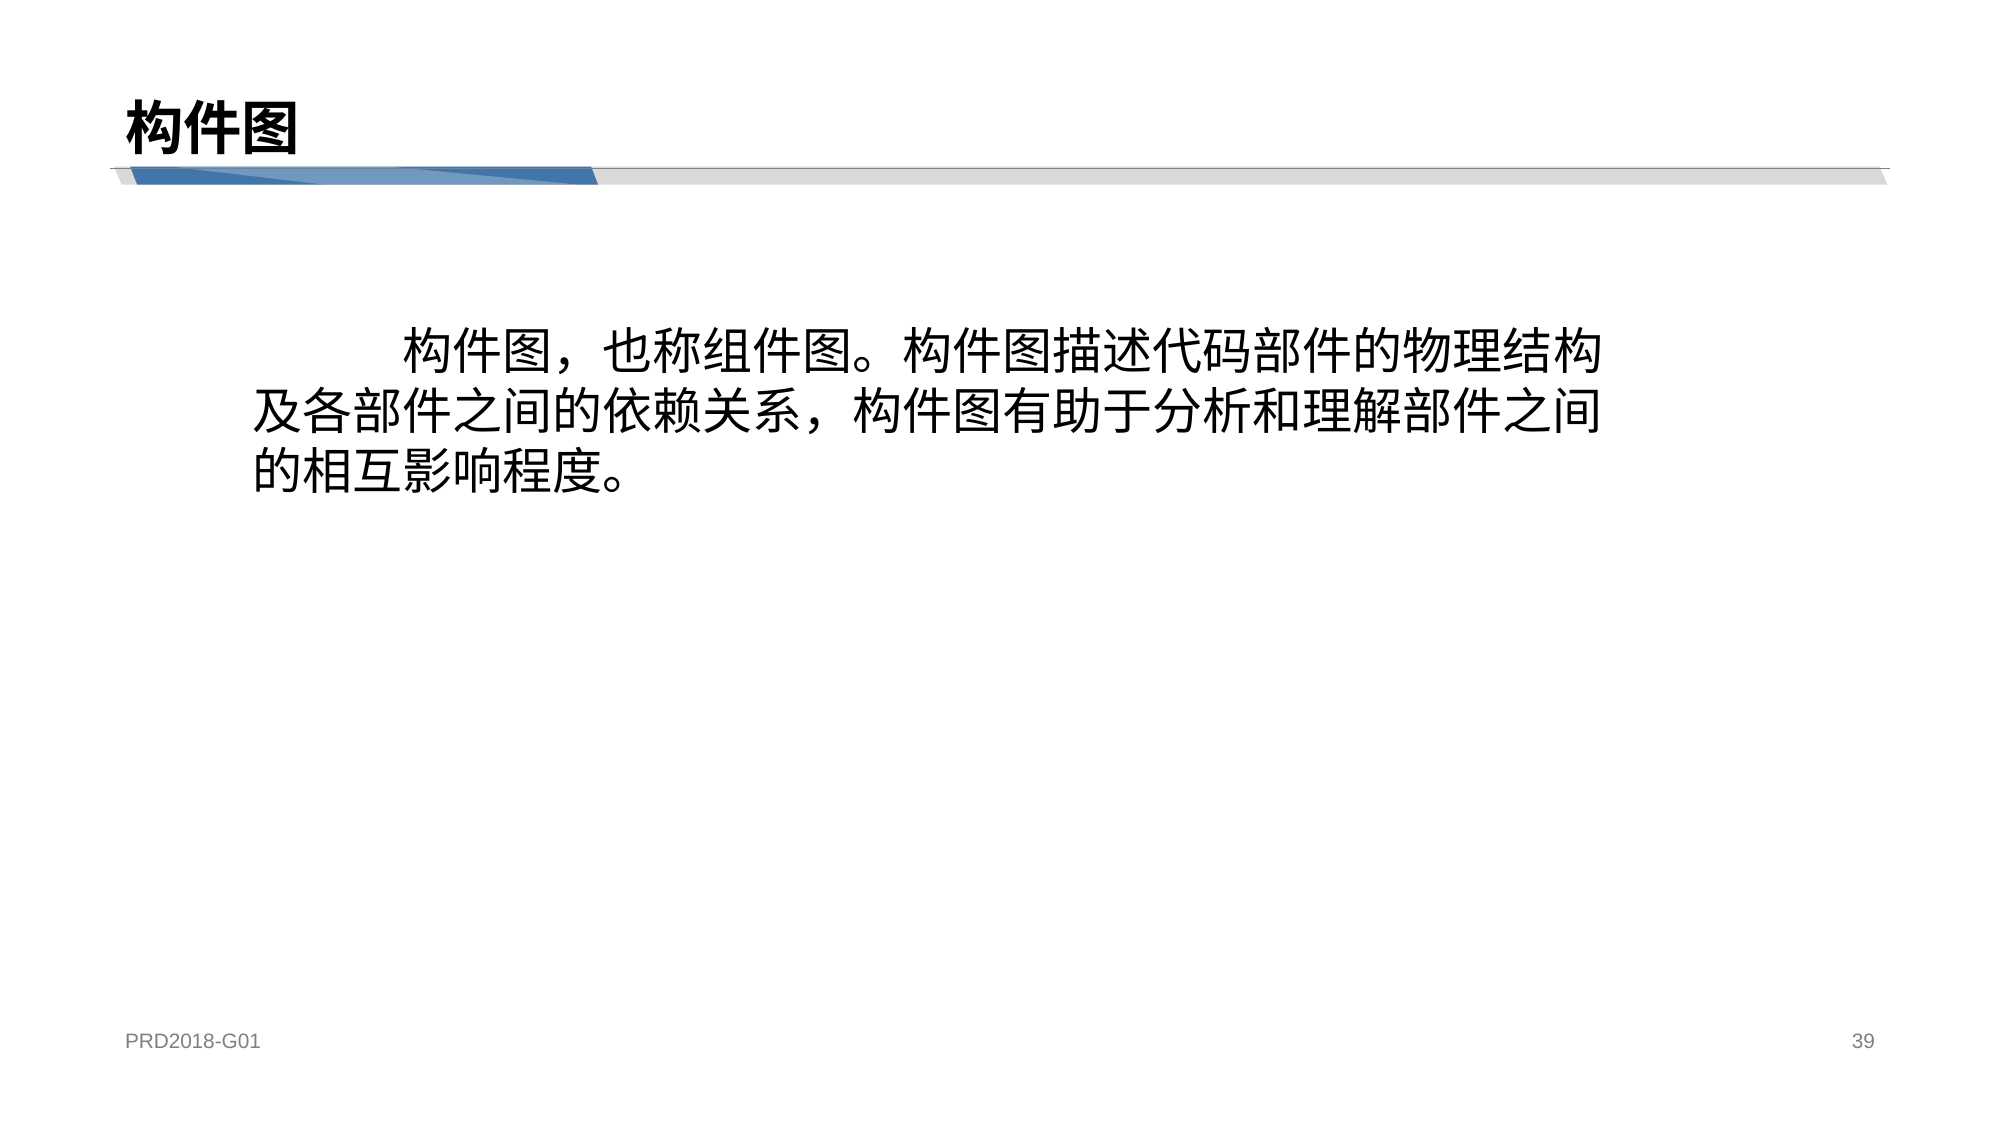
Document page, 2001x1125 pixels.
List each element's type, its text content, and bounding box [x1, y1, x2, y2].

slide_number 39 [1412, 1023, 1890, 1058]
title 构件图 [109, 0, 1890, 169]
footer PRD2018-G01 [109, 1023, 790, 1058]
text_box 构件图，也称组件图。构件图描述代码部件的物理结构及各部件之间的依赖关系，构件图有助于分析和理解部件之间的相互影响程度。 [237, 312, 1666, 507]
